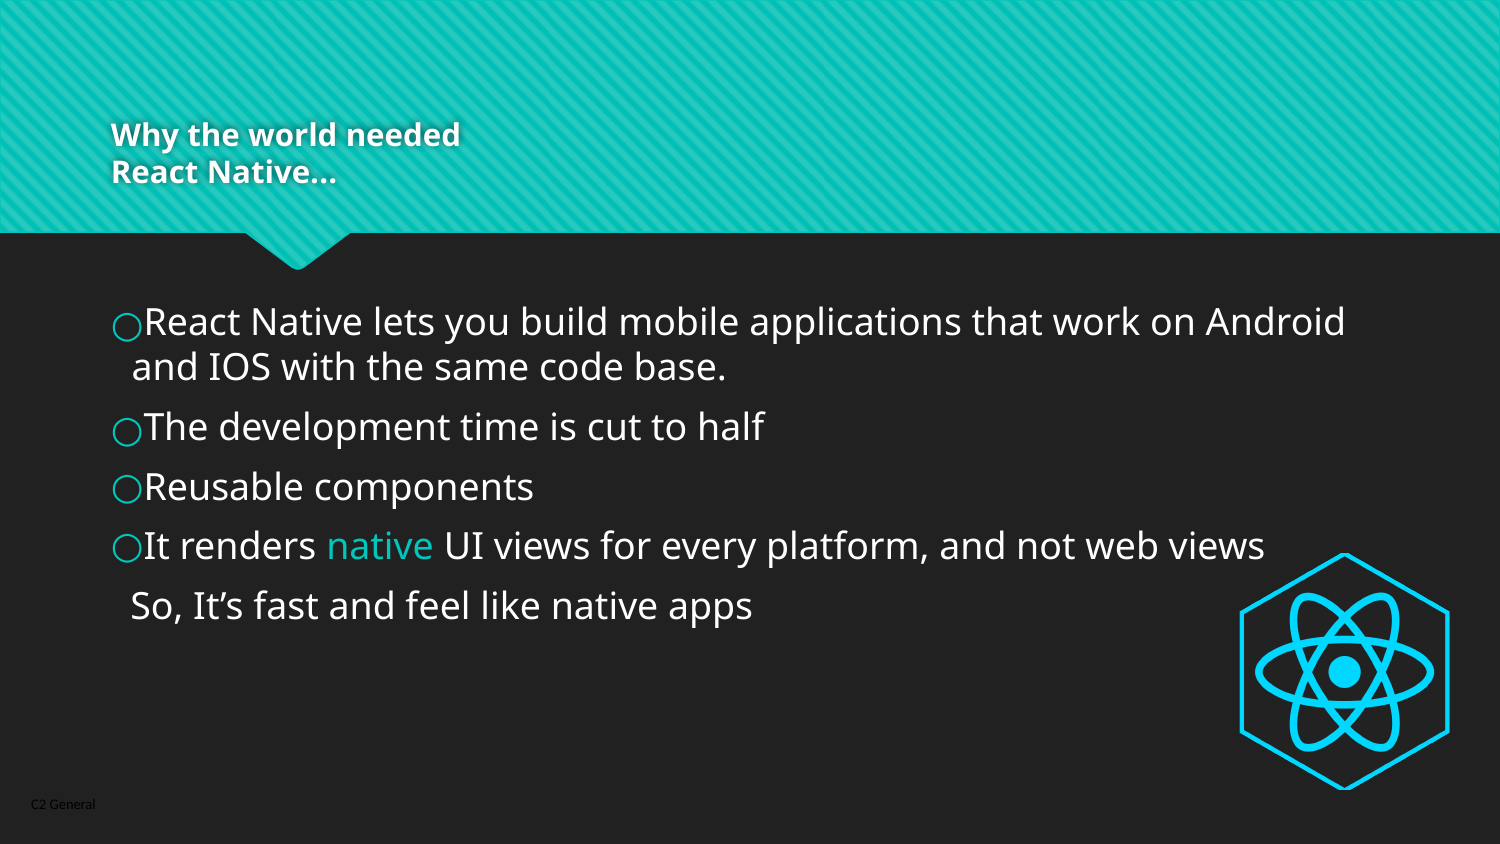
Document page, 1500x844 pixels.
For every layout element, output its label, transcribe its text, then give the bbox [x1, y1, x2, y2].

text_box React Native lets you build mobile applications that work on Android and IOS with the same code base. The development time is cut to half Reusable components It renders native UI views for every platform, and not web views So, It’s fast and feel like native apps [99, 292, 1423, 721]
picture [1, 1, 1499, 268]
text_box Why the world needed React Native... [99, 118, 556, 196]
picture [1239, 553, 1450, 791]
